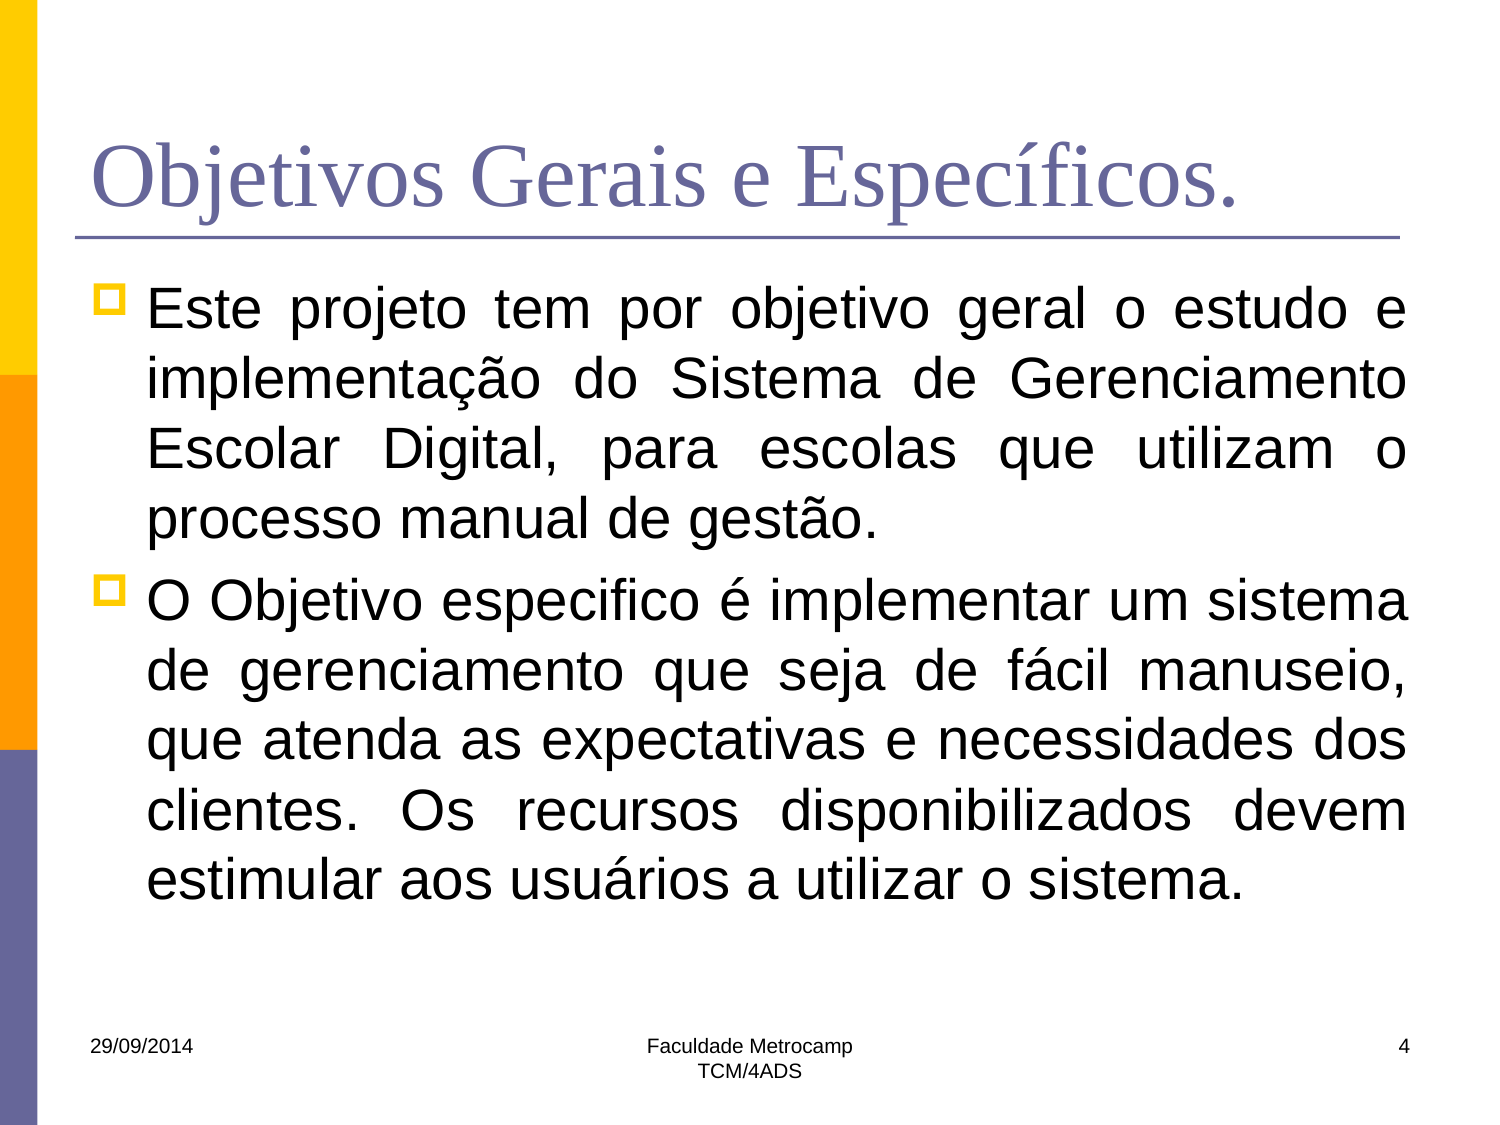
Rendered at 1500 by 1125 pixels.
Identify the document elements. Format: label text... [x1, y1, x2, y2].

list Este projeto tem por objetivo geral o estudo e implementação do Sistema de Gerenciamento Escolar Digital, para escolas que utilizam o processo manual de gestão. O Objetivo especifico é implementar um sistema de gerenciamento que seja de fácil manuseio, que atenda as expectativas e necessidades dos clientes. Os recursos disponibilizados devem estimular aos usuários a utilizar o sistema. [74, 262, 1426, 1006]
footer Faculdade Metrocamp TCM/4ADS [512, 1024, 988, 1101]
title Objetivos Gerais e Específicos. [74, 45, 1426, 233]
slide_number 4 [1074, 1024, 1426, 1101]
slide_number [74, 1024, 426, 1101]
